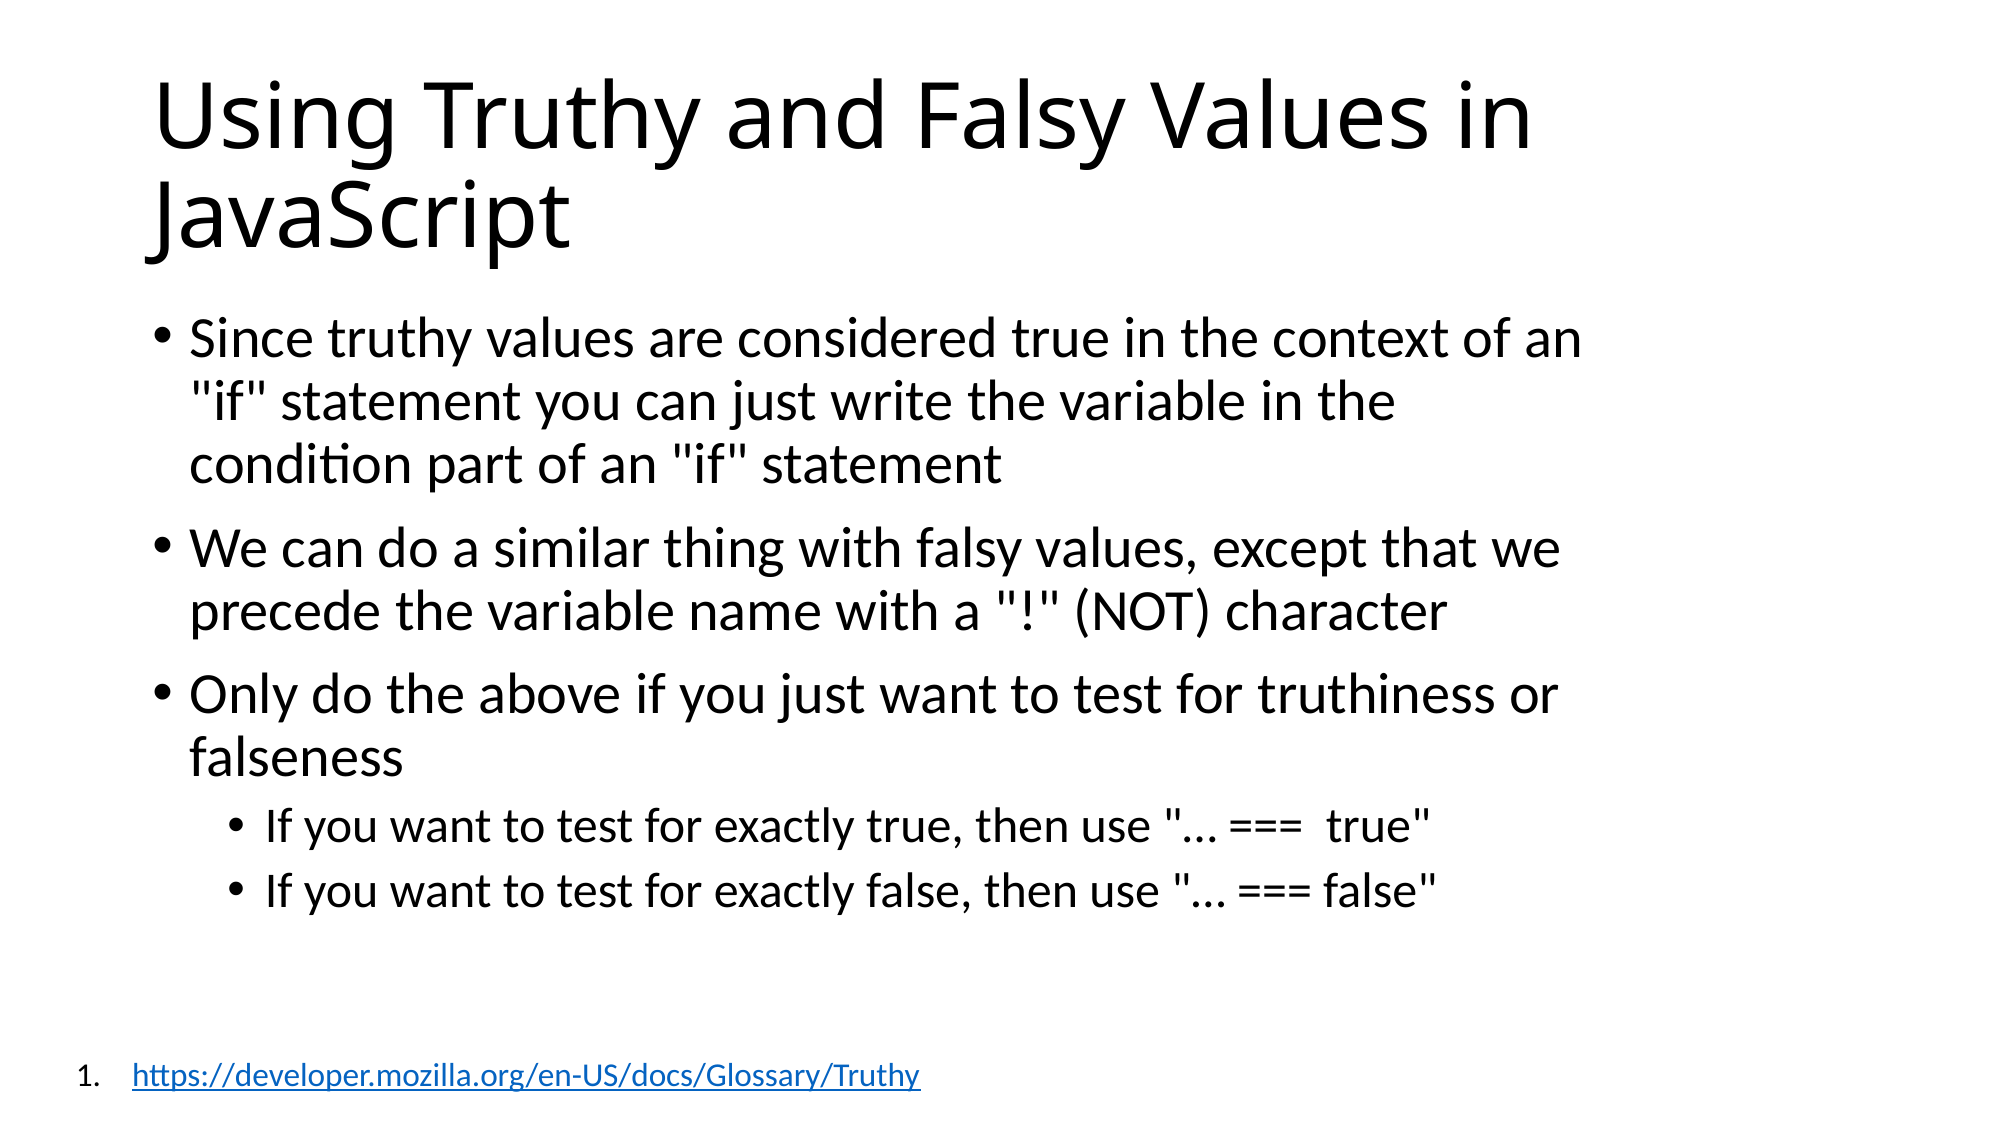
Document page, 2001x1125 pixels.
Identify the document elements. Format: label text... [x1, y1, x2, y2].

text_box https://developer.mozilla.org/en-US/docs/Glossary/Truthy [61, 1045, 1876, 1101]
title Using Truthy and Falsy Values in JavaScript [137, 59, 1863, 278]
list Since truthy values are considered true in the context of an "if" statement you can just write the variable in the condition part of an "if" statement We can do a similar thing with falsy values, except that we precede the variable name with a "!" (NOT) character Only do the above if you just want to test for truthiness or falseness If you want to test for exactly true, then use "… === true" If you want to test for exactly false, then use "… === false" [137, 299, 1608, 1014]
